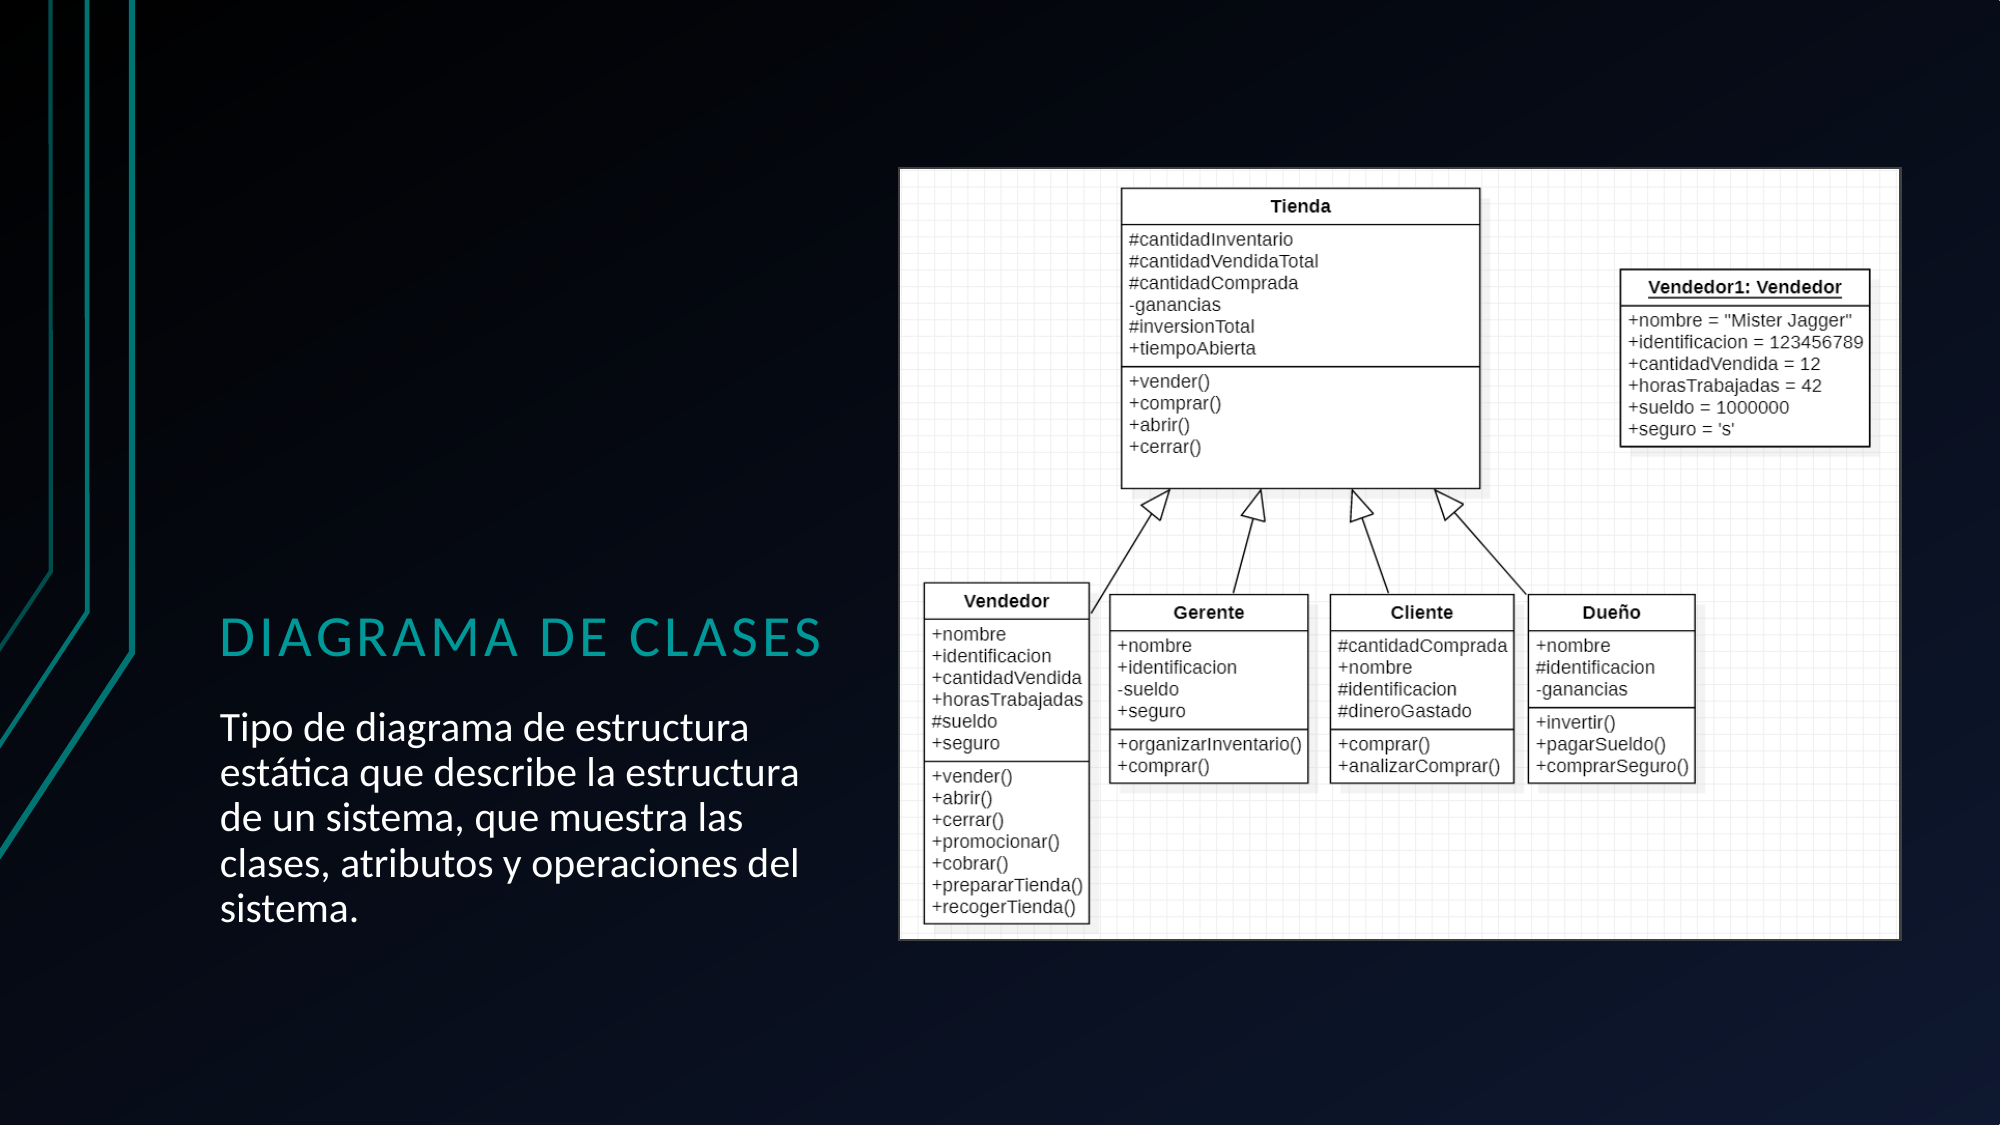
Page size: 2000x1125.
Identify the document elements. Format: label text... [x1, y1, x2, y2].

list Tipo de diagrama de estructura estática que describe la estructura de un sistema, que muestra las clases, atributos y operaciones del sistema. [199, 695, 867, 1013]
picture [899, 168, 1900, 940]
title Diagrama de Clases [199, 279, 867, 680]
